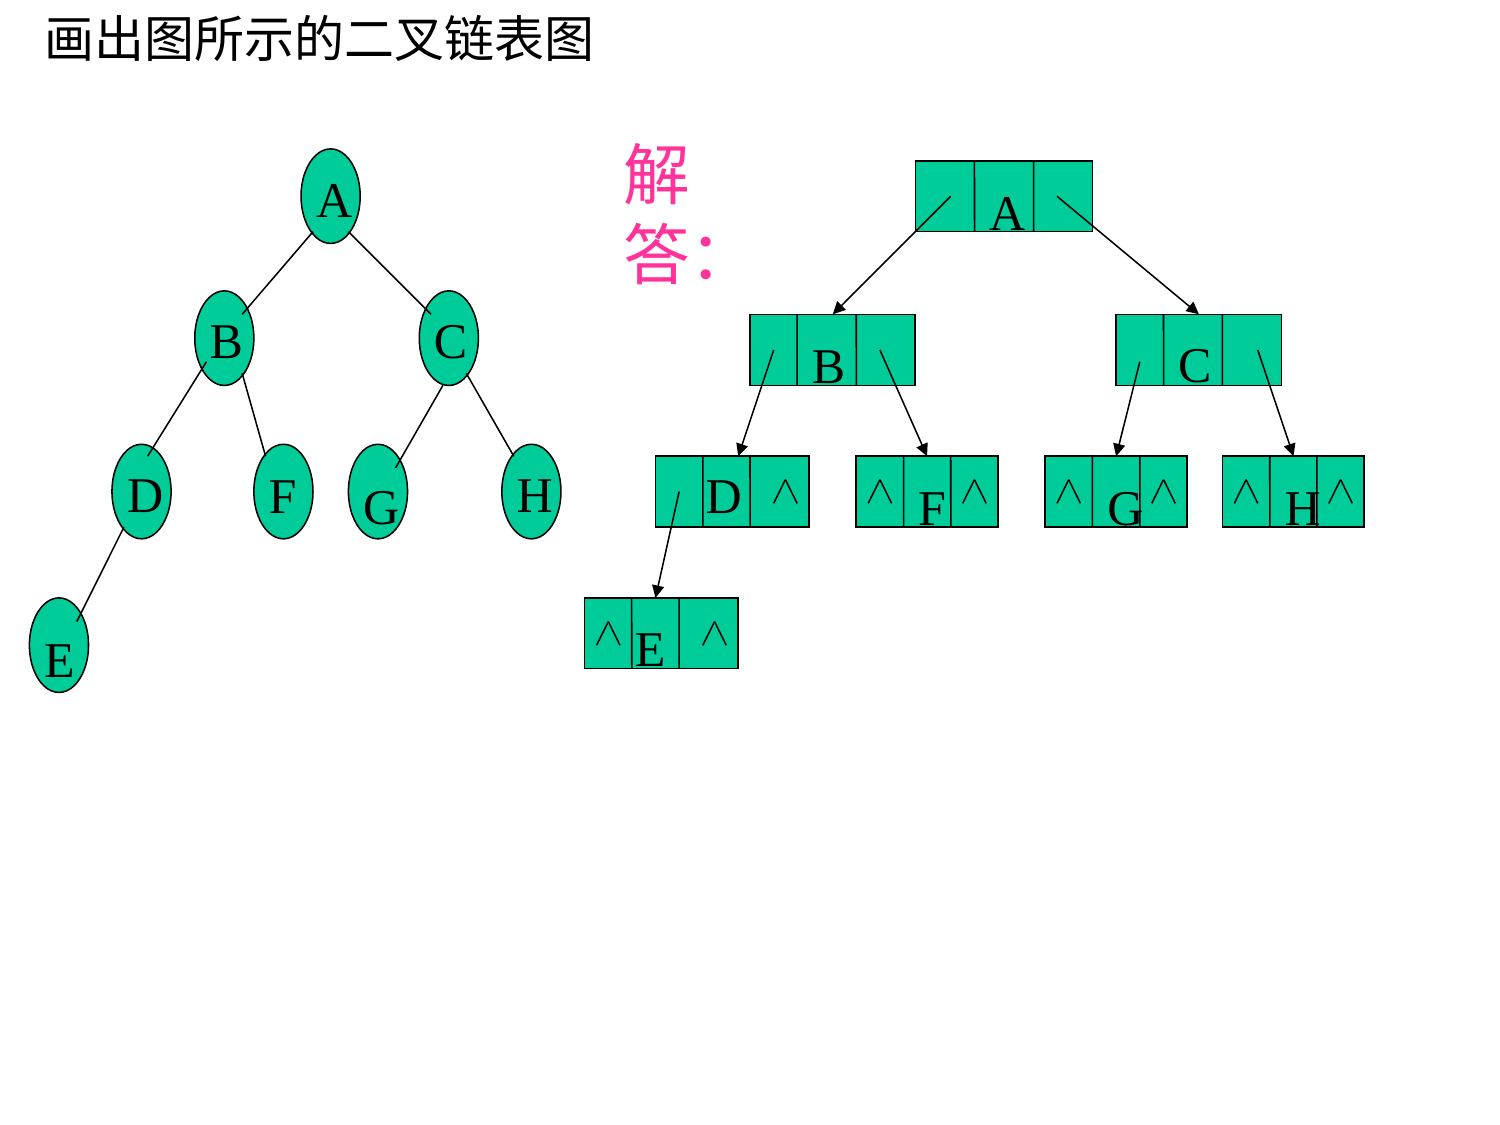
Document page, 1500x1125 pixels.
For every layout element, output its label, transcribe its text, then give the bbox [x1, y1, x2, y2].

text_box [915, 160, 974, 232]
text_box [1116, 314, 1163, 386]
text_box [736, 349, 774, 456]
text_box [267, 531, 300, 539]
text_box [353, 444, 408, 529]
text_box [313, 235, 348, 244]
text_box [749, 314, 797, 386]
text_box [652, 491, 680, 598]
text_box [632, 597, 679, 669]
text_box F [253, 456, 313, 531]
text_box [1034, 160, 1093, 232]
text_box [1140, 456, 1187, 528]
text_box [879, 349, 928, 457]
text_box 画出图所示的二叉链表图 [29, 0, 1500, 75]
text_box C [1163, 325, 1211, 400]
text_box G [348, 466, 396, 542]
text_box [312, 148, 361, 233]
text_box [832, 196, 951, 315]
text_box G [1092, 467, 1140, 543]
text_box [584, 597, 631, 669]
text_box A [301, 159, 349, 235]
text_box [1222, 456, 1269, 528]
text_box F [903, 467, 963, 543]
text_box [904, 456, 950, 467]
text_box [207, 377, 242, 386]
text_box [122, 444, 161, 455]
text_box [124, 530, 159, 539]
text_box [680, 597, 739, 669]
text_box [951, 456, 999, 528]
text_box [1257, 349, 1296, 457]
text_box [975, 160, 1033, 232]
text_box [430, 290, 479, 375]
text_box H [1269, 467, 1329, 543]
text_box [1056, 196, 1199, 315]
text_box E [620, 609, 668, 685]
text_box [1093, 456, 1139, 467]
text_box [798, 314, 856, 386]
text_box B [194, 301, 243, 377]
text_box [432, 377, 466, 386]
text_box [1317, 456, 1365, 528]
text_box E [29, 620, 77, 696]
text_box A [974, 172, 1022, 248]
text_box B [797, 326, 845, 401]
text_box [514, 530, 549, 539]
text_box [751, 456, 809, 528]
text_box 解答： [608, 125, 774, 301]
text_box [1270, 456, 1316, 467]
text_box [1113, 361, 1140, 457]
text_box [1223, 314, 1282, 386]
text_box [264, 444, 303, 456]
text_box [513, 444, 551, 455]
text_box [206, 290, 254, 375]
text_box C [419, 301, 467, 377]
text_box D [112, 455, 172, 530]
text_box [1164, 314, 1222, 386]
text_box D [690, 456, 750, 531]
text_box H [501, 455, 561, 530]
text_box [857, 314, 916, 386]
text_box [1045, 456, 1092, 528]
text_box [34, 597, 89, 683]
text_box [655, 456, 690, 528]
text_box [856, 456, 903, 528]
